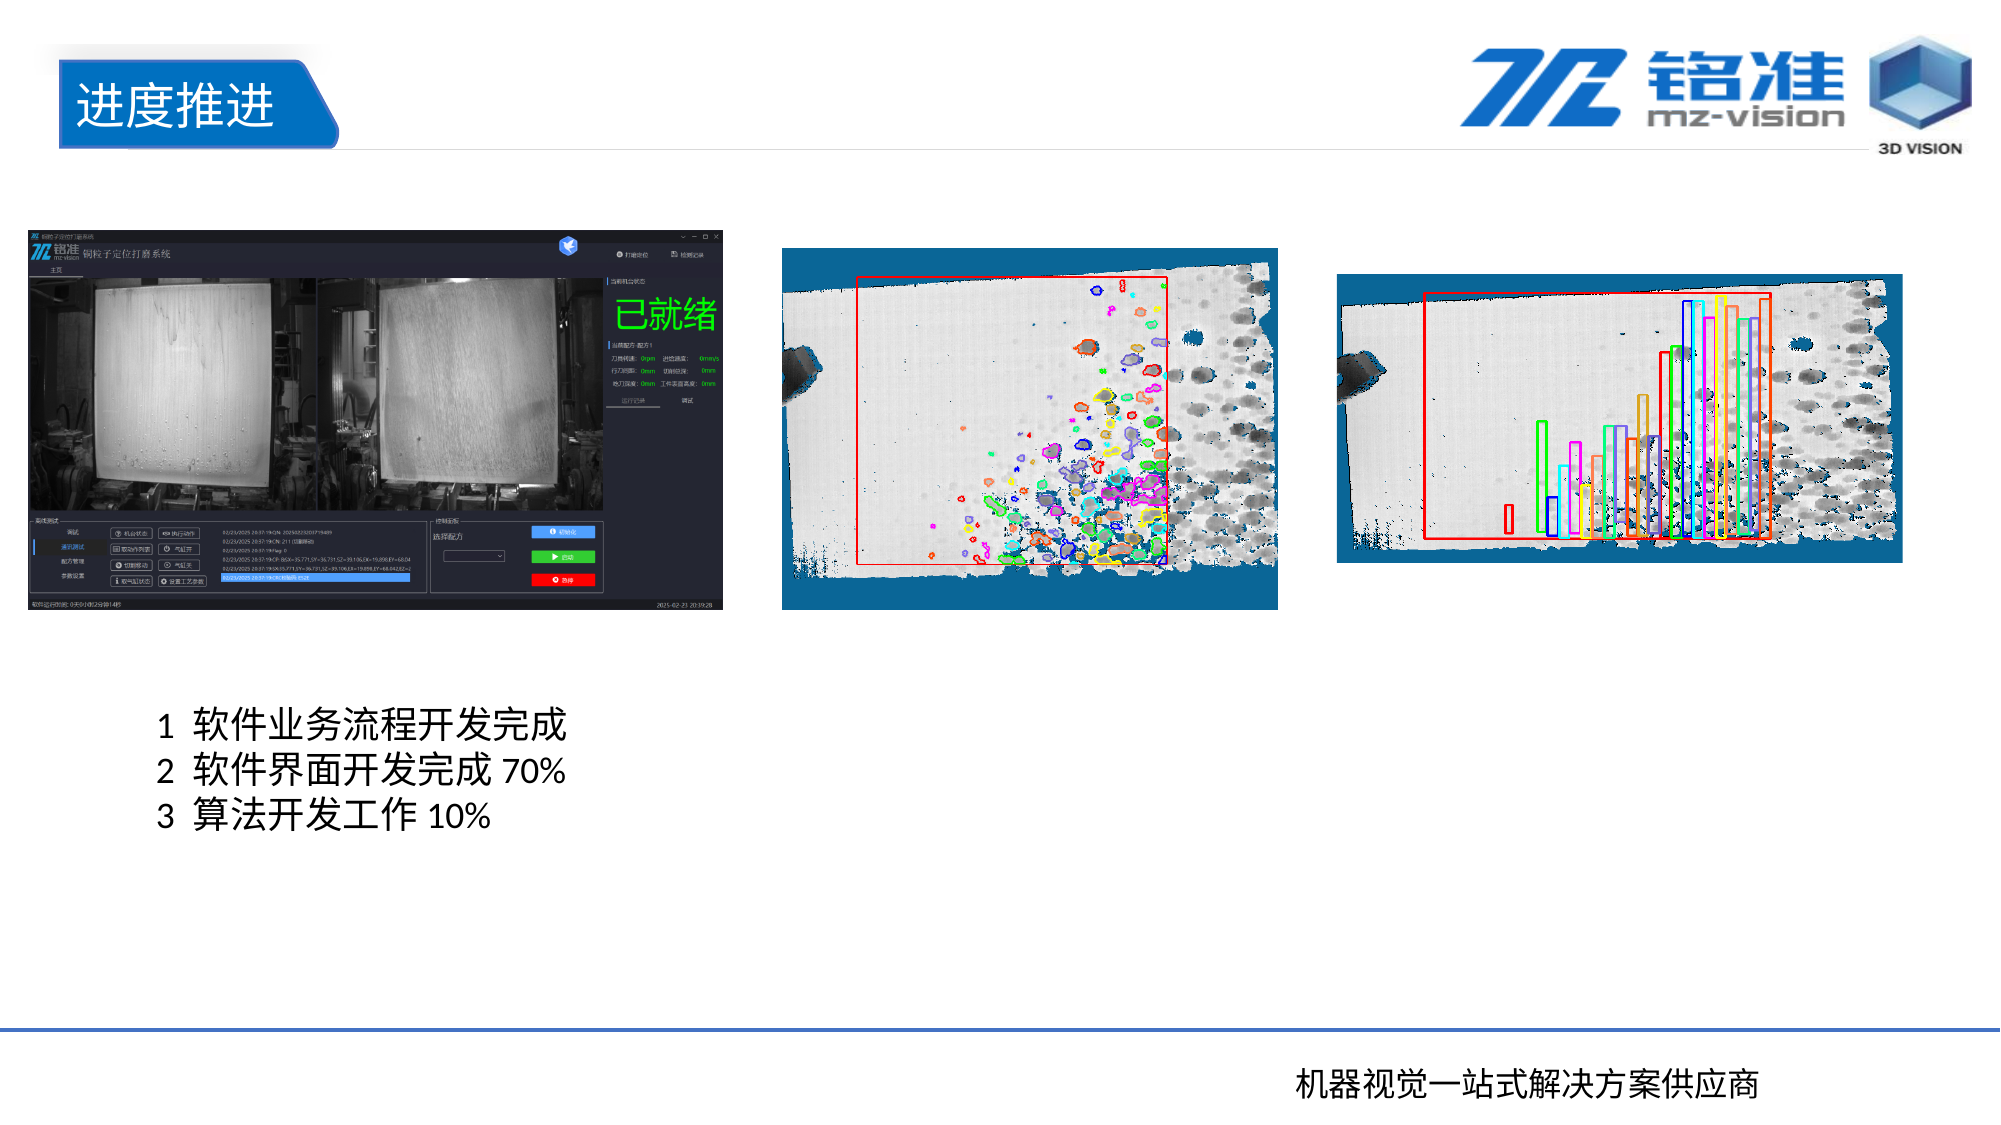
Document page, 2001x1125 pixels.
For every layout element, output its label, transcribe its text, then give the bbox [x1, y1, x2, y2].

picture [1336, 280, 1895, 549]
text_box 1 软件业务流程开发完成 2 软件界面开发完成70% 3 算法开发工作10% [141, 693, 1143, 844]
text_box 进度推进 [59, 60, 339, 149]
picture [1455, 31, 1856, 143]
picture [28, 230, 723, 610]
picture [1076, 552, 1084, 560]
picture [1869, 34, 1972, 159]
picture [1131, 545, 1145, 560]
picture [782, 263, 1278, 577]
